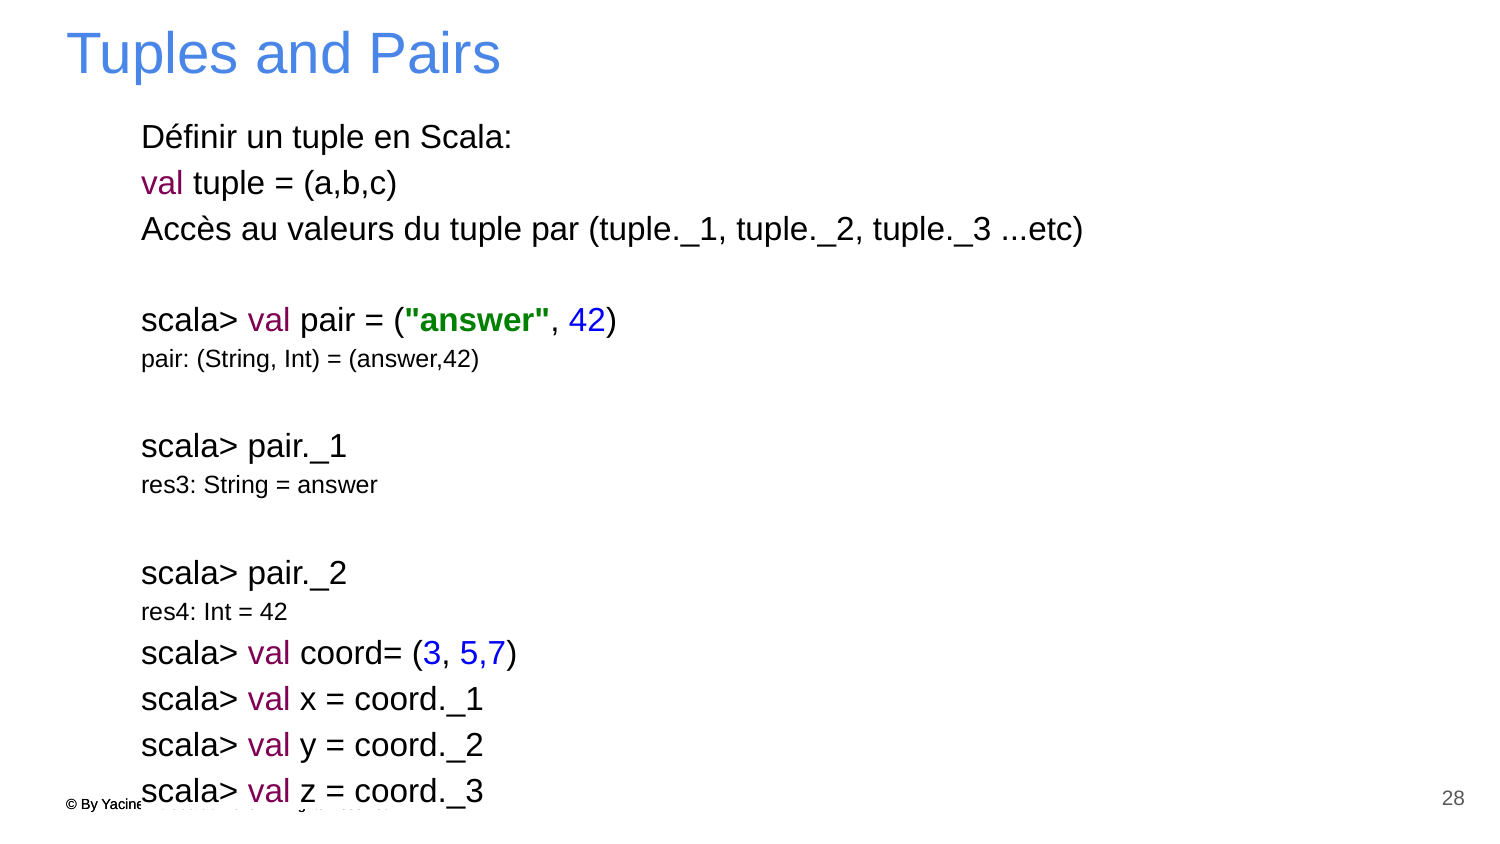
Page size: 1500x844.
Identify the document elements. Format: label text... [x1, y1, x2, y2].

title Tuples and Pairs [51, 0, 1449, 93]
slide_number 28 [1389, 764, 1480, 830]
list Définir un tuple en Scala: val tuple = (a,b,c) Accès au valeurs du tuple par (tuple._1, tuple._2, tuple._3 ...etc) scala> val pair = ("answer", 42) pair: (String, Int) = (answer,42) scala> pair._1 res3: String = answer scala> pair._2 res4: Int = 42 scala> val coord= (3, 5,7) scala> val x = coord._1 scala> val y = coord._2 scala> val z = coord._3 [51, 93, 1449, 765]
